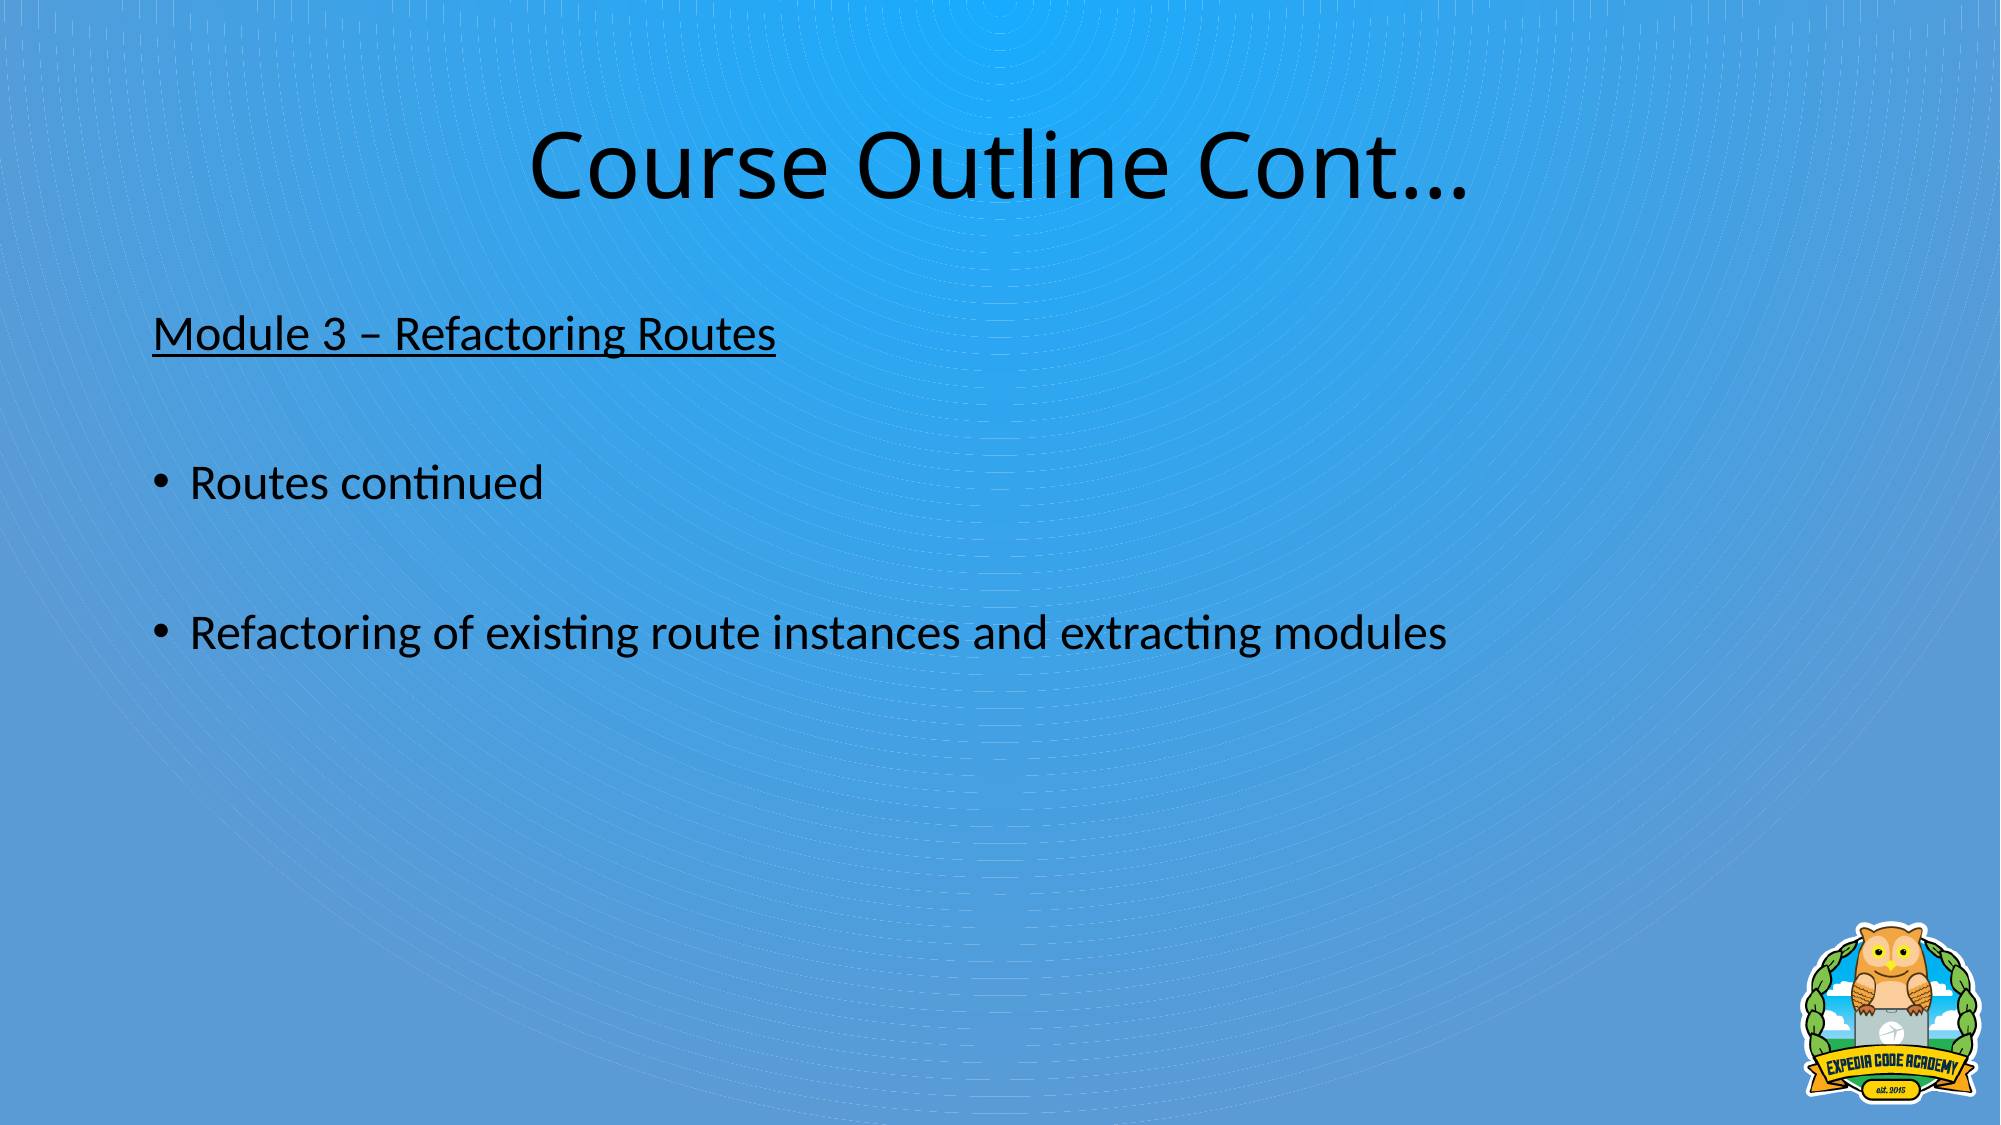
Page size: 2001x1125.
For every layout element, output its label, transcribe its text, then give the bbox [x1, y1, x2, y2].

picture [1796, 919, 1984, 1107]
title Course Outline Cont… [137, 59, 1863, 278]
list Module 3 – Refactoring Routes Routes continued Refactoring of existing route instances and extracting modules [137, 299, 1863, 1014]
